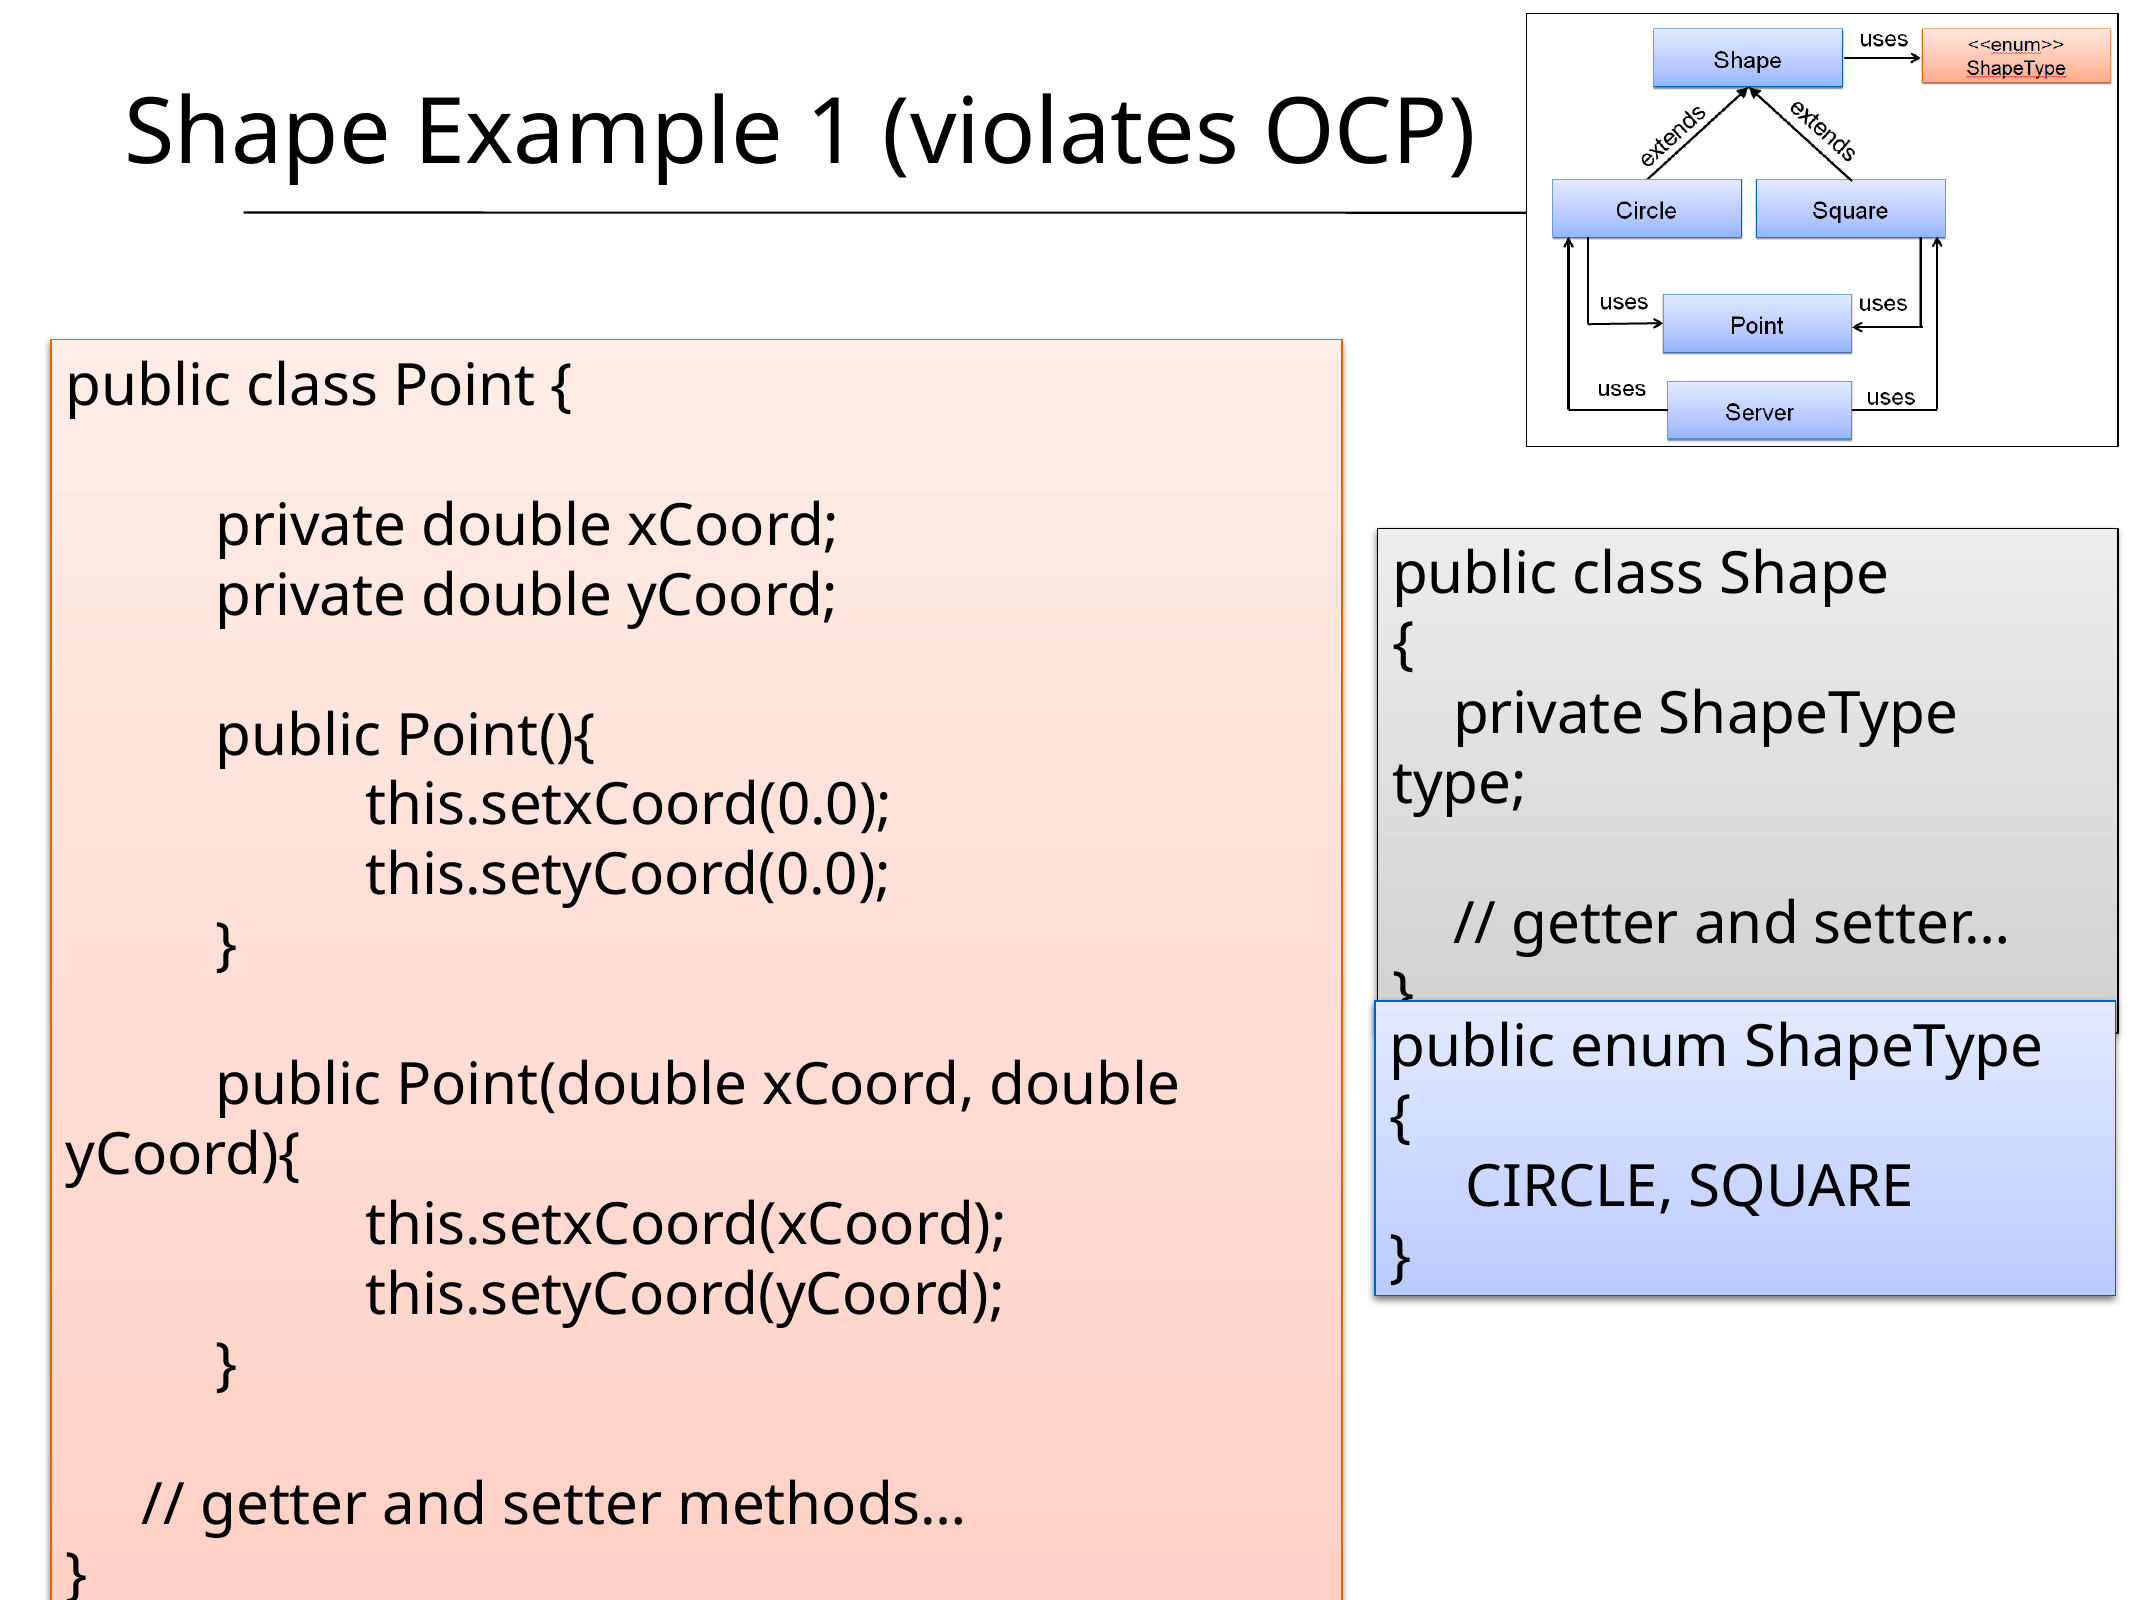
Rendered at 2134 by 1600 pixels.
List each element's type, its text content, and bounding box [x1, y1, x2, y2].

text_box public enum ShapeType { CIRCLE, SQUARE } [1374, 1000, 2116, 1296]
picture [1527, 14, 2118, 446]
text_box public class Point { private double xCoord; private double yCoord; public Point(){ this.setxCoord(0.0); this.setyCoord(0.0); } public Point(double xCoord, double yCoord){ this.setxCoord(xCoord); this.setyCoord(yCoord); } // getter and setter methods… } [50, 339, 1343, 1600]
title Shape Example 1 (violates OCP) [105, 0, 2028, 255]
text_box public class Shape { private ShapeType type; // getter and setter… } [1377, 528, 2119, 1002]
